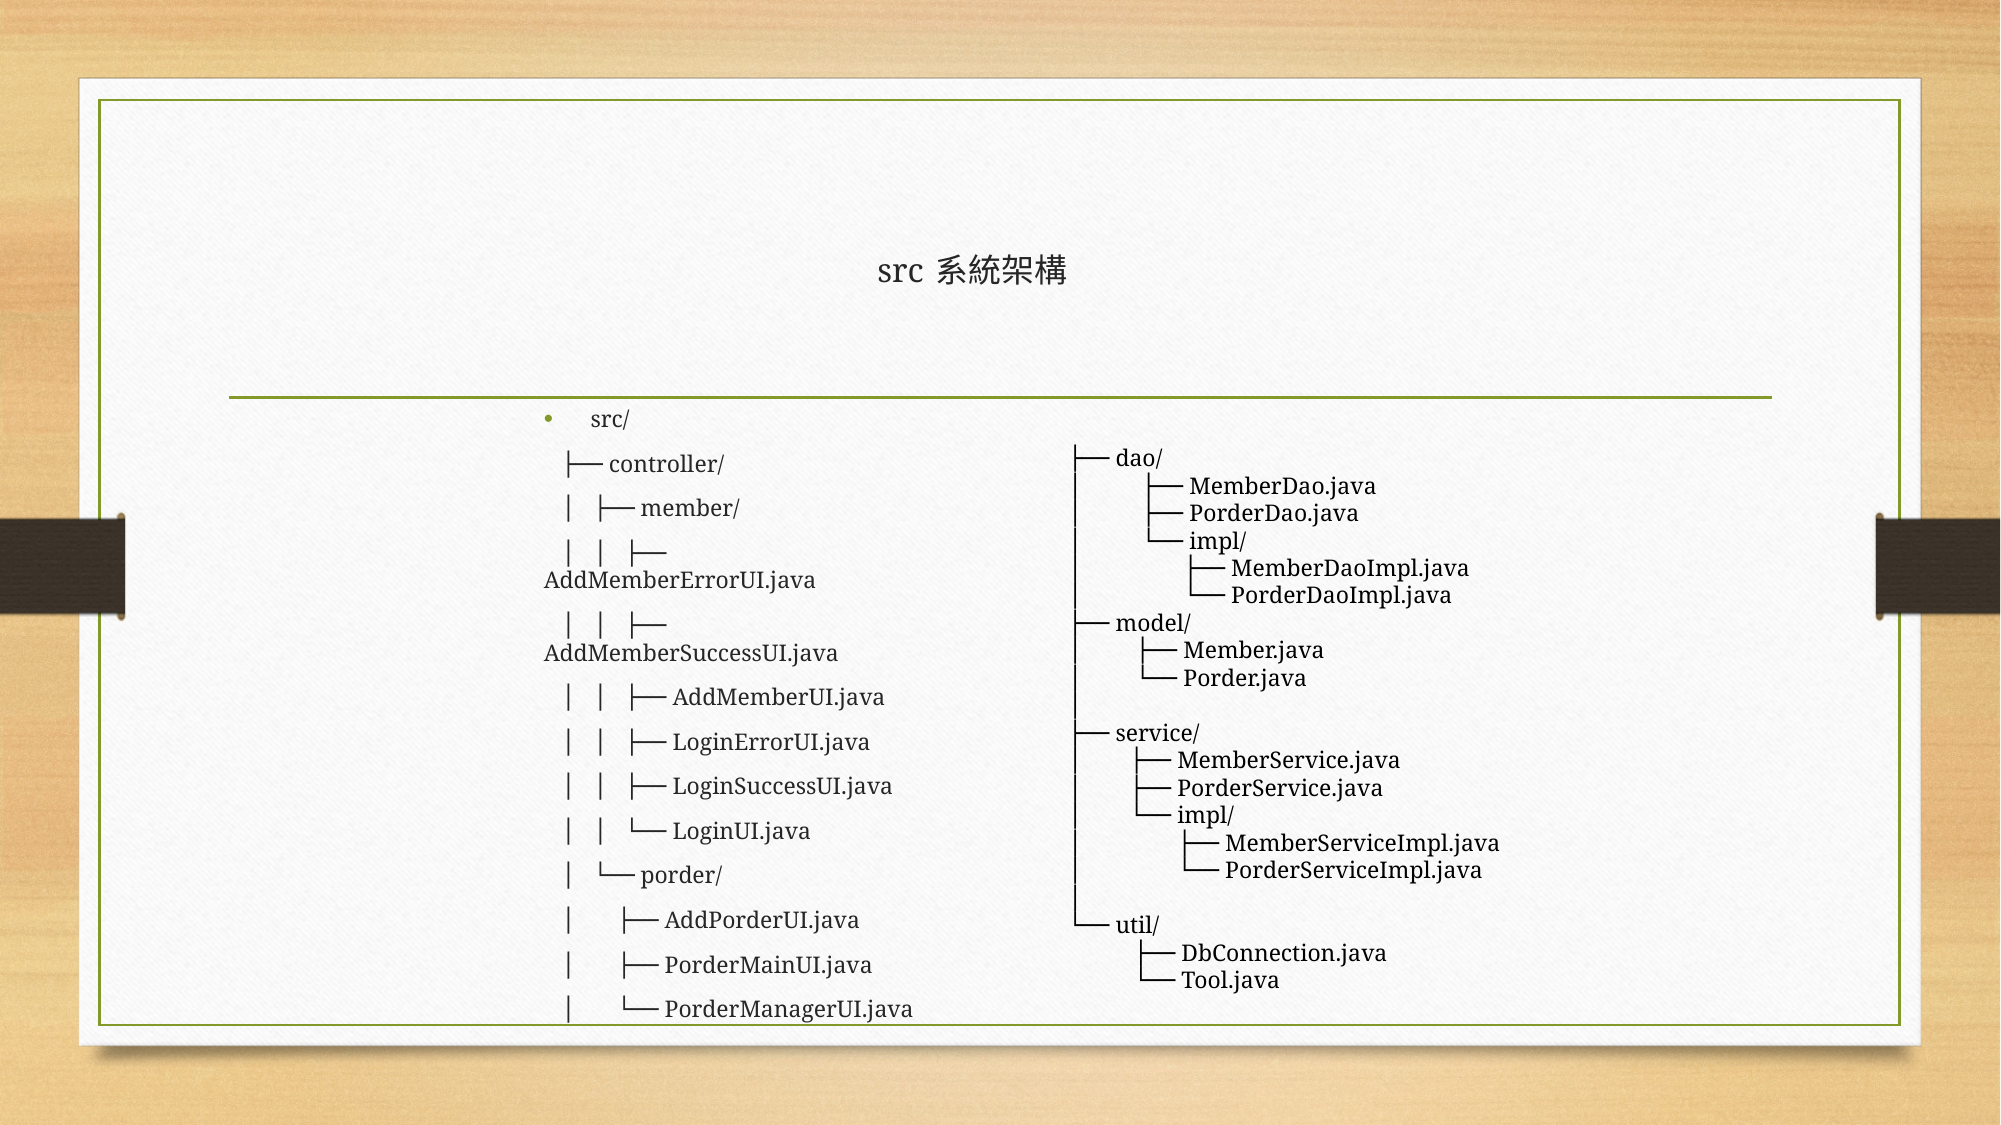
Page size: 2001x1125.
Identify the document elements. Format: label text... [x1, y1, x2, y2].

picture [0, 0, 2001, 1125]
title src 系統架構 [547, 240, 1398, 337]
list src/ ├── controller/ │ ├── member/ │ │ ├── AddMemberErrorUI.java │ │ ├── AddMemberSuccessUI.java │ │ ├── AddMemberUI.java │ │ ├── LoginErrorUI.java │ │ ├── LoginSuccessUI.java │ │ └── LoginUI.java │ └── porder/ │ ├── AddPorderUI.java │ ├── PorderMainUI.java │ └── PorderManagerUI.java [528, 397, 948, 942]
text_box ├── dao/ │ ├── MemberDao.java │ ├── PorderDao.java │ └── impl/ │ ├── MemberDaoImpl.java │ └── PorderDaoImpl.java ├── model/ │ ├── Member.java │ └── Porder.java │ ├── service/ │ ├── MemberService.java │ ├── PorderService.java │ └── impl/ │ ├── MemberServiceImpl.java │ └── PorderServiceImpl.java │ └── util/ ├── DbConnection.java └── Tool.java [1047, 436, 1698, 1028]
